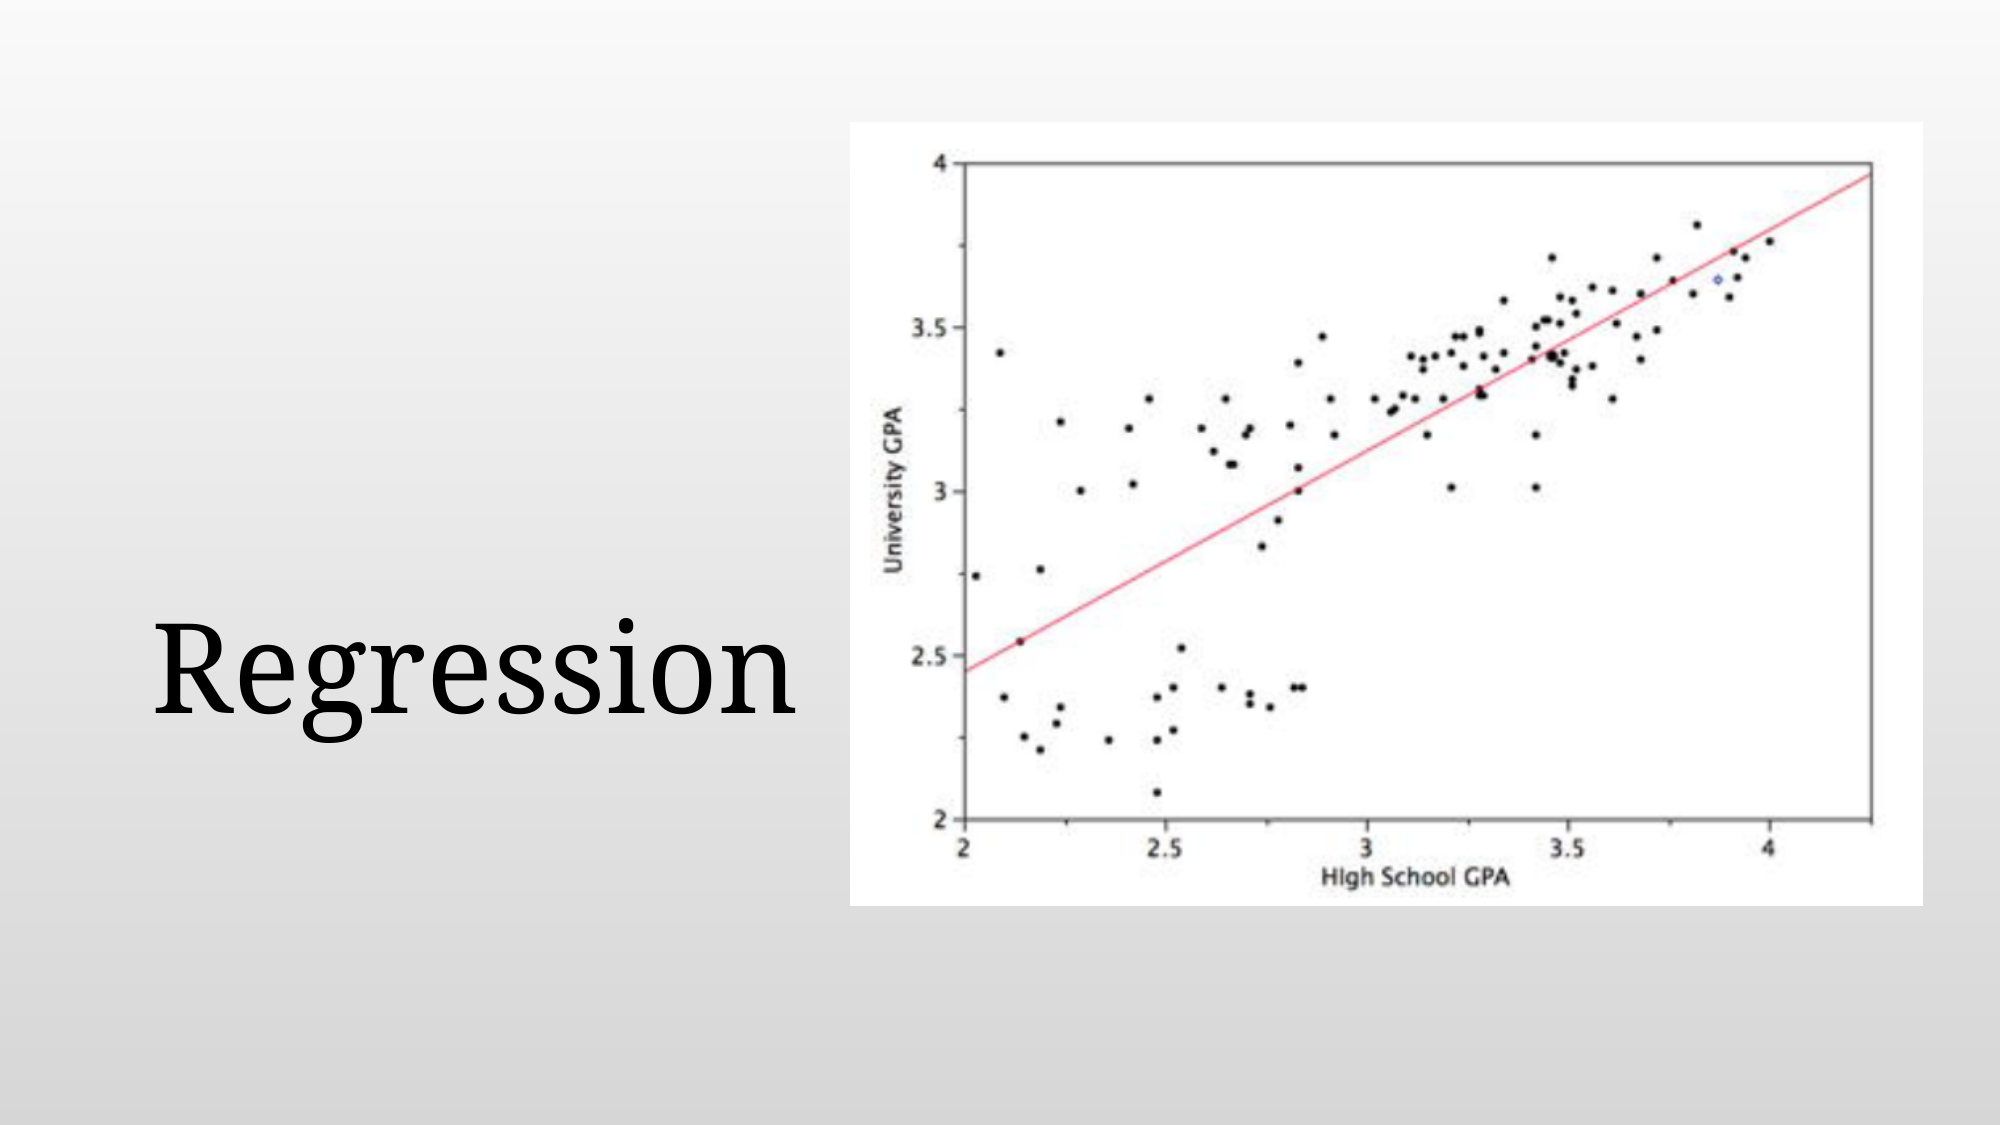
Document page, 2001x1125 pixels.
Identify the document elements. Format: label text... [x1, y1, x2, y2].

picture [850, 122, 1923, 906]
title Regression [136, 280, 850, 749]
